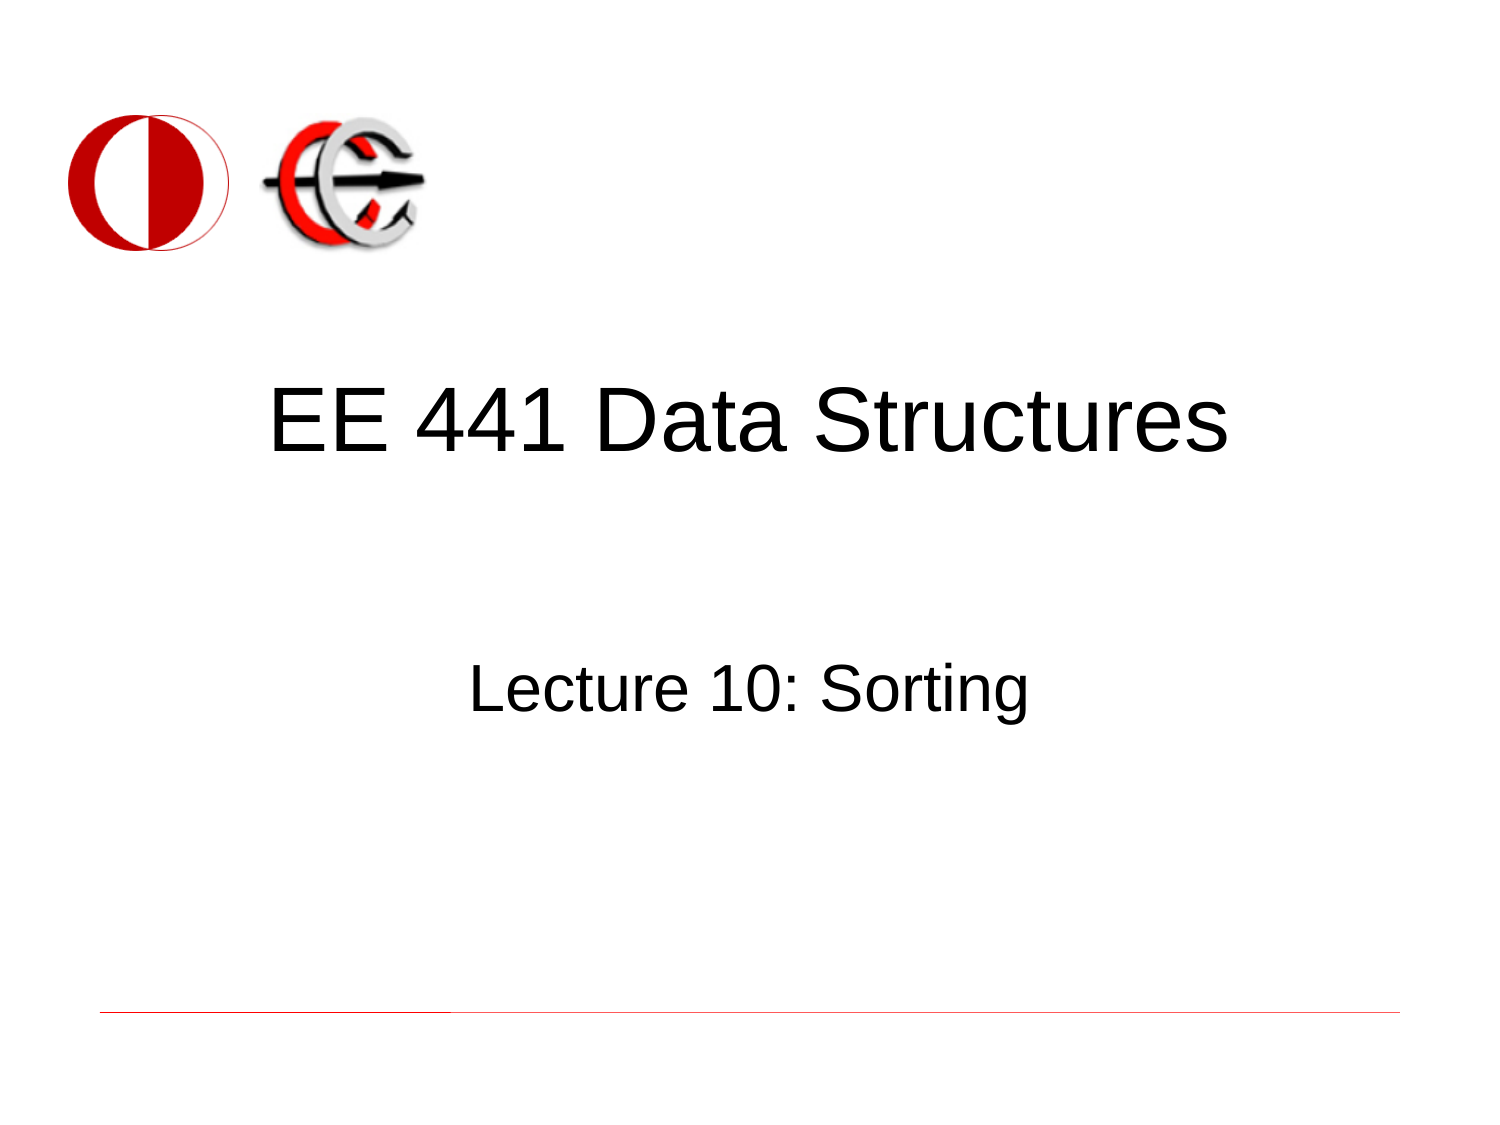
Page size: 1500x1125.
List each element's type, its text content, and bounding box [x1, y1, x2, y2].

subtitle Lecture 10: Sorting [225, 637, 1275, 925]
picture [65, 113, 231, 252]
picture [242, 113, 436, 256]
title EE 441 Data Structures [112, 349, 1388, 591]
